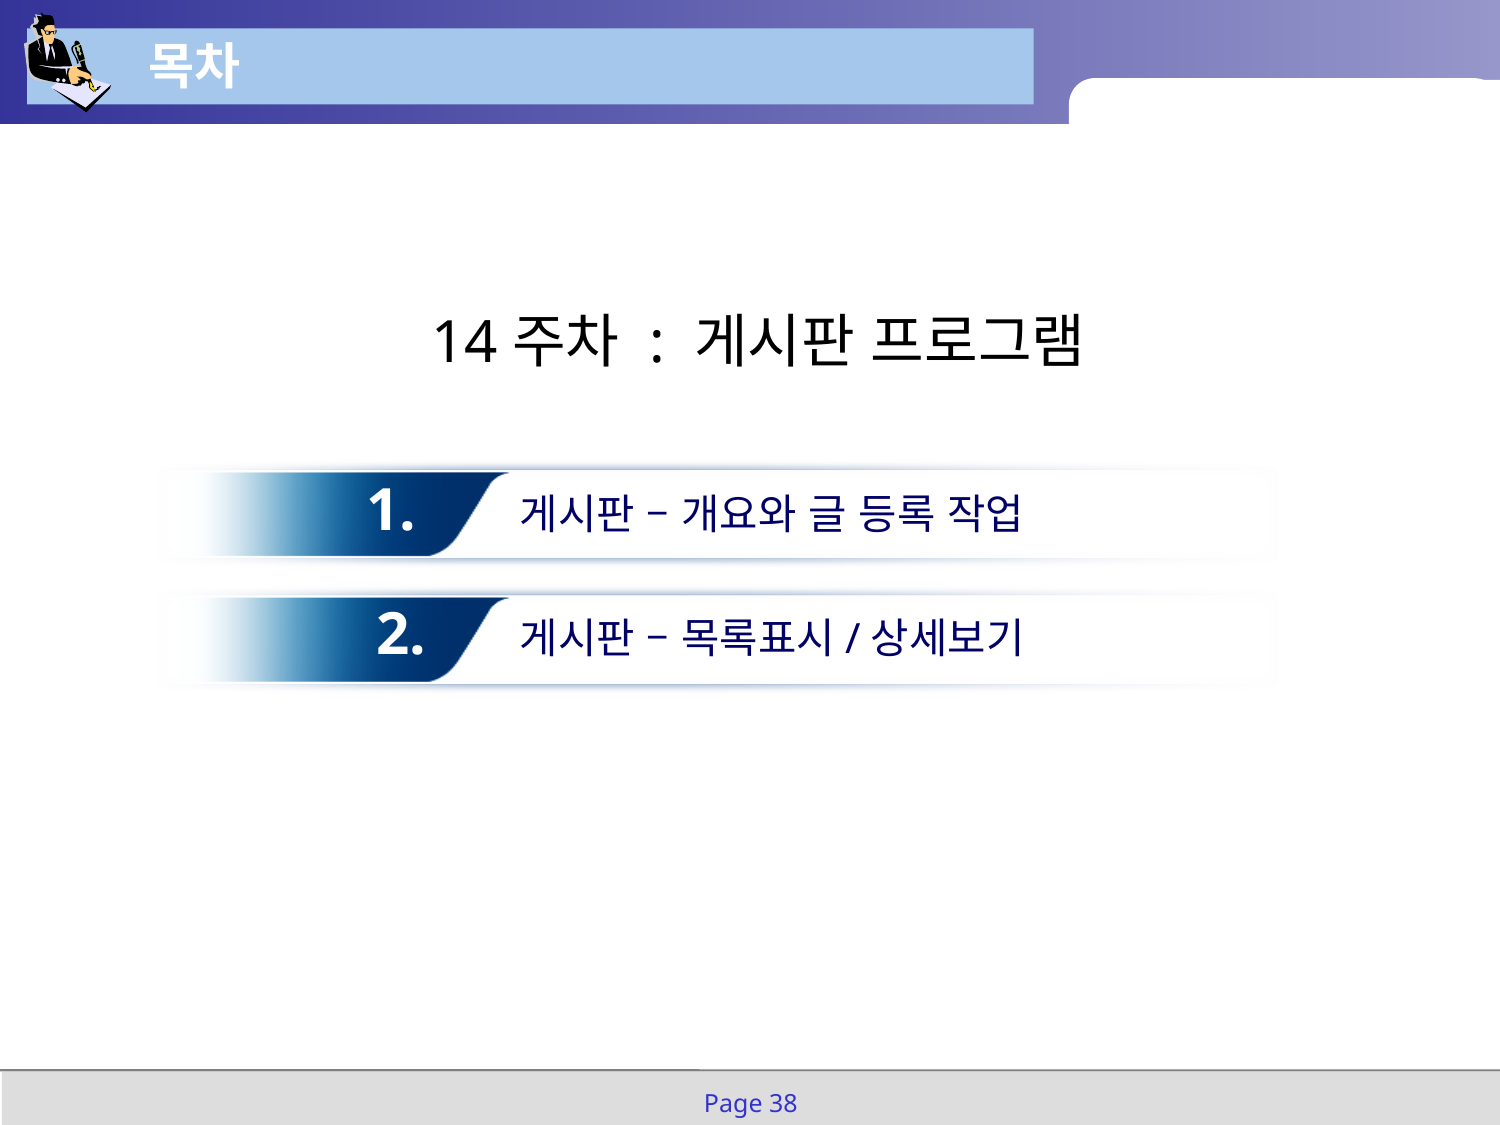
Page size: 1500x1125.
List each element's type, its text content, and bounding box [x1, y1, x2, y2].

text_box 목차 [133, 26, 880, 102]
text_box 14주차 : 게시판 프로그램 [416, 296, 1100, 381]
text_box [53, 441, 1389, 579]
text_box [53, 567, 1355, 705]
slide_number Page 38 [682, 1079, 819, 1124]
